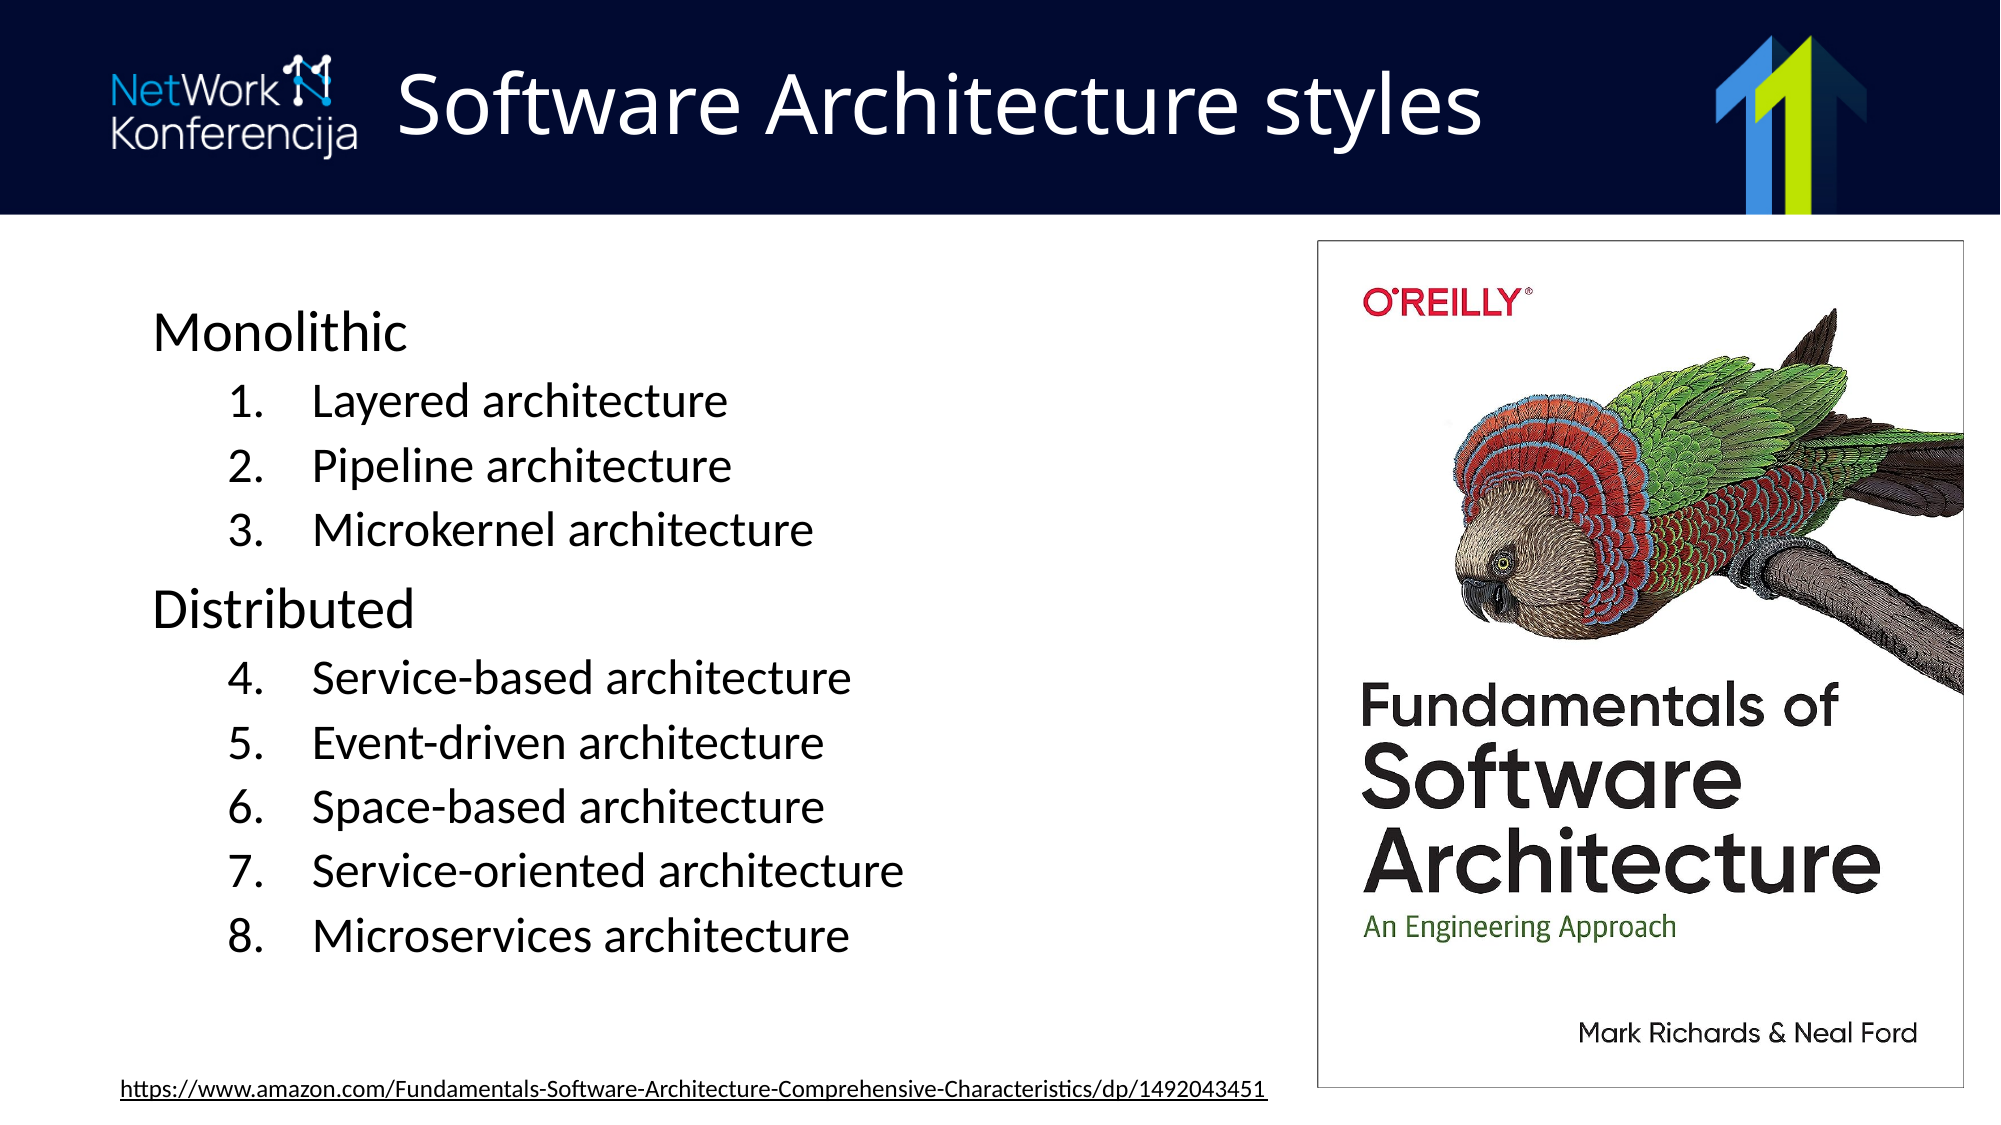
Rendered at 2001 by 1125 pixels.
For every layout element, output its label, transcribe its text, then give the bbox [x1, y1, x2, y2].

list Monolithic Layered architecture Pipeline architecture Microkernel architecture Distributed Service-based architecture Event-driven architecture Space-based architecture Service-oriented architecture Microservices architecture [137, 294, 1317, 1052]
picture [0, 0, 2000, 1125]
text_box https://www.amazon.com/Fundamentals-Software-Architecture-Comprehensive-Characteristics/dp/1492043451 [59, 1065, 1335, 1110]
title Software Architecture styles [381, 27, 1697, 188]
